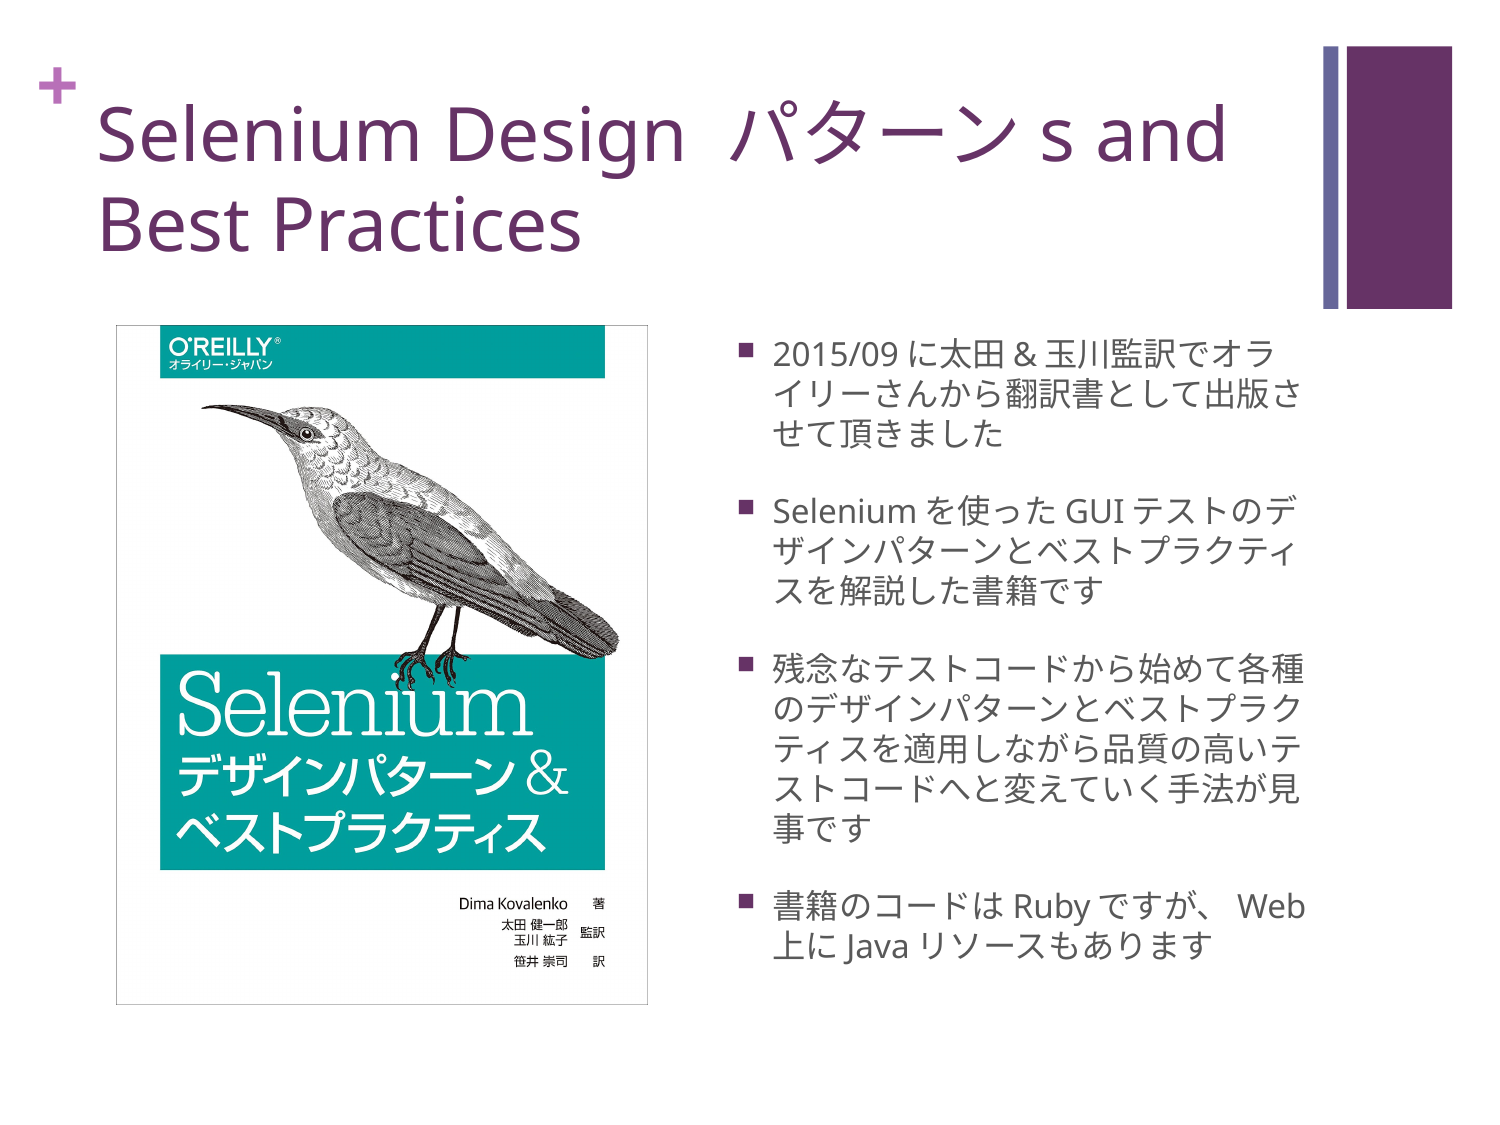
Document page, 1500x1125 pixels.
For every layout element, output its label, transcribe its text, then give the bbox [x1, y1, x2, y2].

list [81, 325, 683, 1006]
title Selenium Design パターンs and Best Practices [81, 79, 1322, 263]
list 2015/09に太田&玉川監訳でオライリーさんから翻訳書として出版させて頂きました Seleniumを使ったGUIテストのデザインパターンとベストプラクティスを解説した書籍です 残念なテストコードから始めて各種のデザインパターンとベストプラクティスを適用しながら品質の高いテストコードへと変えていく手法が見事です 書籍のコードはRubyですが、Web上にJavaリソースもあります [721, 325, 1322, 1005]
